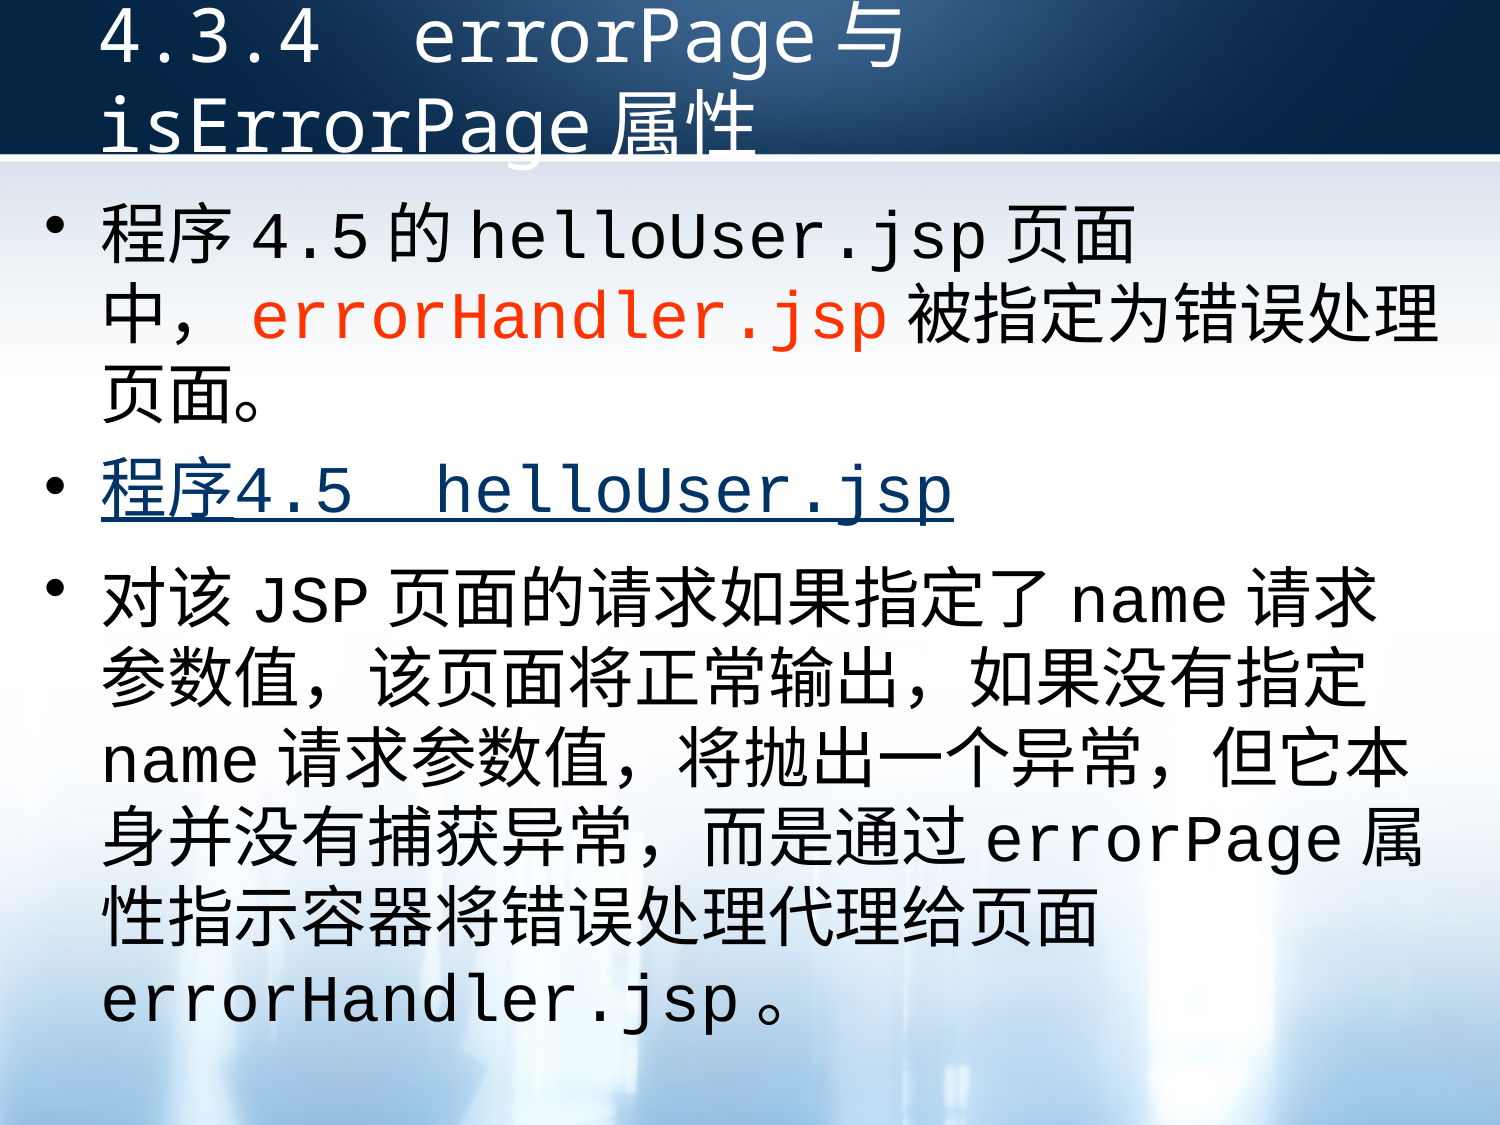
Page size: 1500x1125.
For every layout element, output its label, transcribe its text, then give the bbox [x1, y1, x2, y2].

title 4.3.4 errorPage与isErrorPage属性 [81, 30, 1433, 124]
picture [0, 0, 1500, 1125]
list 程序4.5的helloUser.jsp页面中，errorHandler.jsp被指定为错误处理页面。 程序4.5 helloUser.jsp 对该JSP页面的请求如果指定了name请求参数值，该页面将正常输出，如果没有指定name请求参数值，将抛出一个异常，但它本身并没有捕获异常，而是通过errorPage属性指示容器将错误处理代理给页面errorHandler.jsp。 [29, 184, 1460, 1083]
